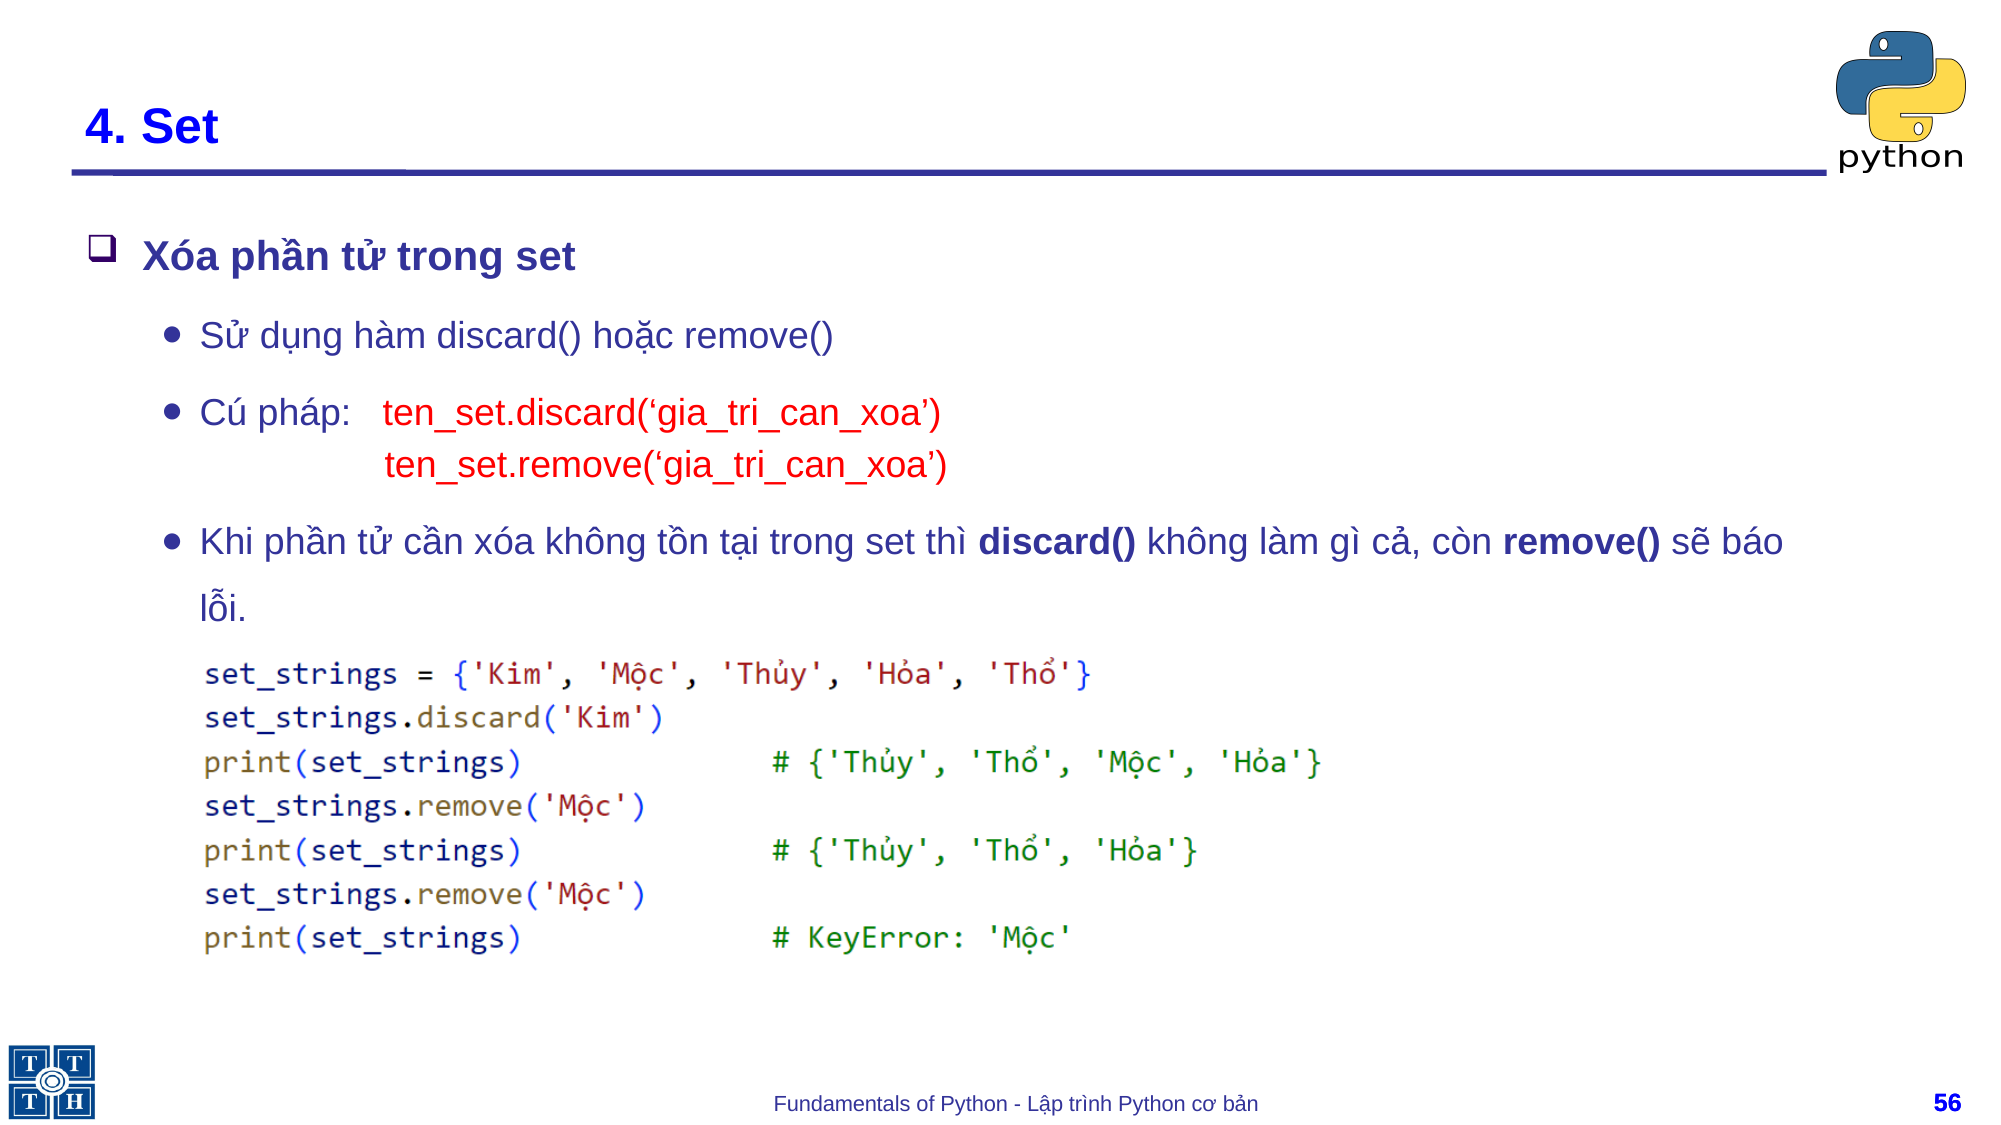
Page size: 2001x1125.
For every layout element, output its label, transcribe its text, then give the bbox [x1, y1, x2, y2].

picture [8, 1044, 96, 1120]
picture [1836, 31, 1966, 173]
list Xóa phần tử trong set Sử dụng hàm discard() hoặc remove() Cú pháp: ten_set.discard(‘gia_tri_can_xoa’) ten_set.remove(‘gia_tri_can_xoa’) Khi phần tử cần xóa không tồn tại trong set thì discard() không làm gì cả, còn remove() sẽ báo lỗi. [70, 196, 1804, 1047]
picture [199, 656, 1331, 960]
title 4. Set [70, 31, 1804, 161]
